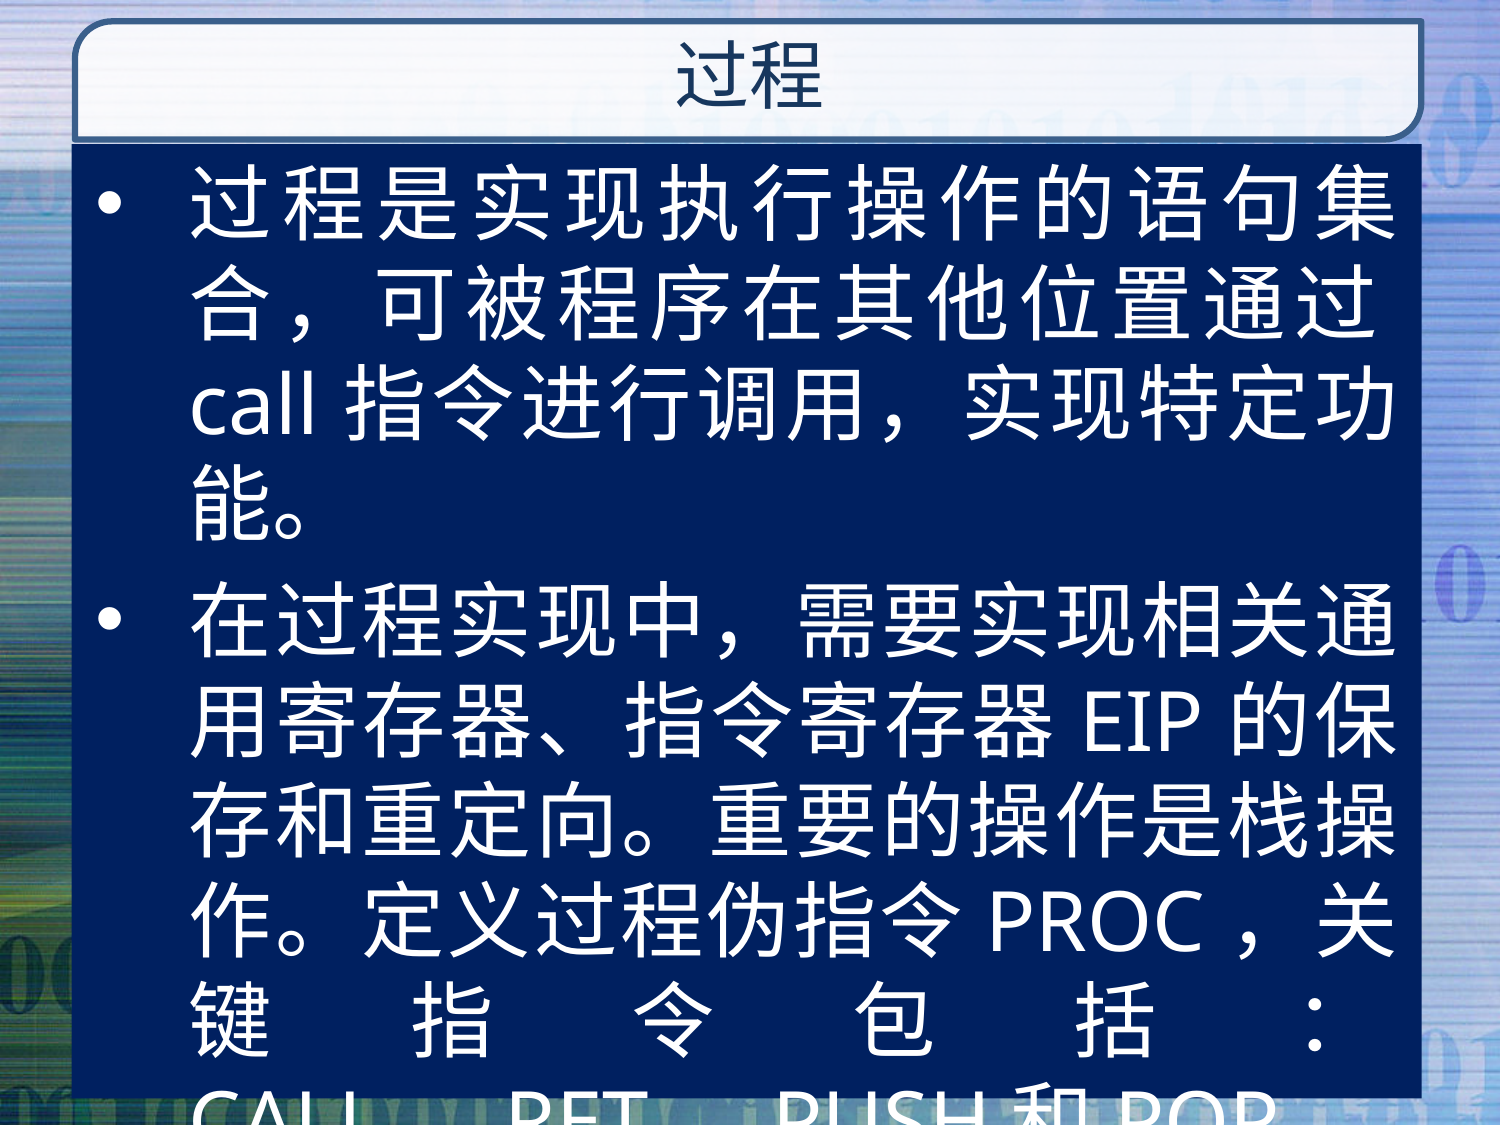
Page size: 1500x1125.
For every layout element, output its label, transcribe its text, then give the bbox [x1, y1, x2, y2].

picture [0, 0, 1500, 1125]
list 过程是实现执行操作的语句集合，可被程序在其他位置通过call指令进行调用，实现特定功能。 在过程实现中，需要实现相关通用寄存器、指令寄存器EIP的保存和重定向。重要的操作是栈操作。定义过程伪指令PROC，关键指令包括：CALL、RET、PUSH和POP [71, 144, 1422, 1099]
title 过程 [76, 21, 1423, 135]
